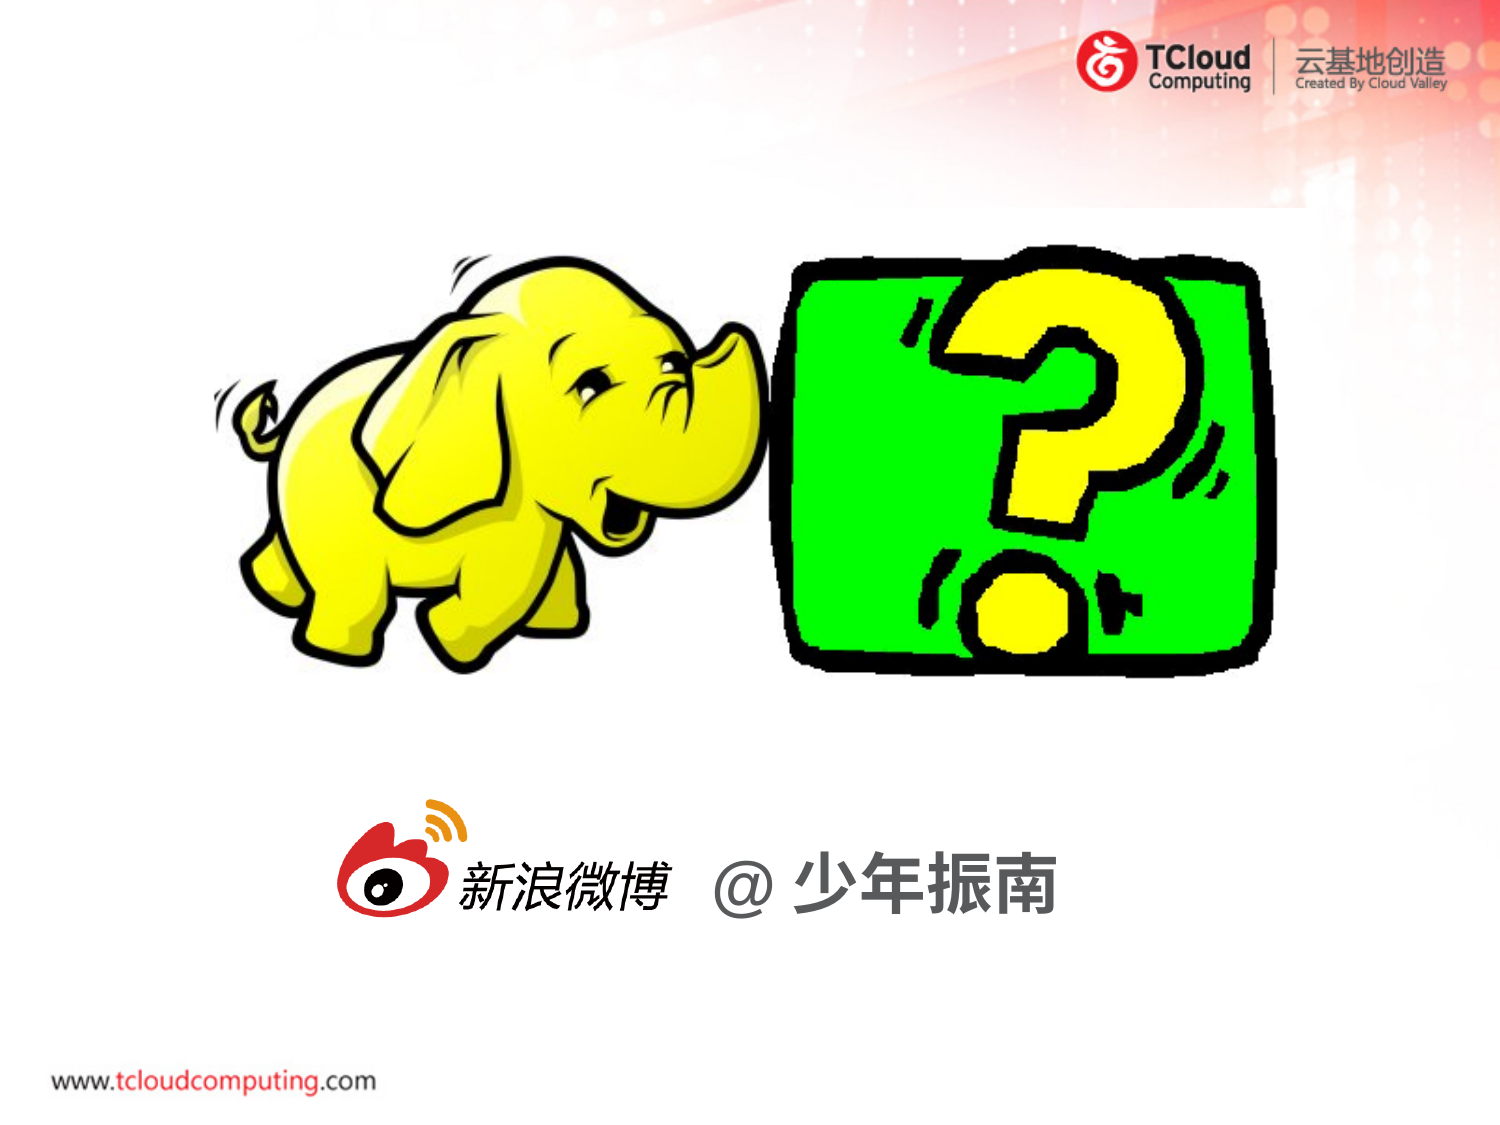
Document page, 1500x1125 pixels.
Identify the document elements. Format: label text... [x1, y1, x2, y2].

list [59, 182, 1389, 1067]
text_box @少年振南 [697, 834, 1075, 929]
picture [0, 0, 1500, 1125]
